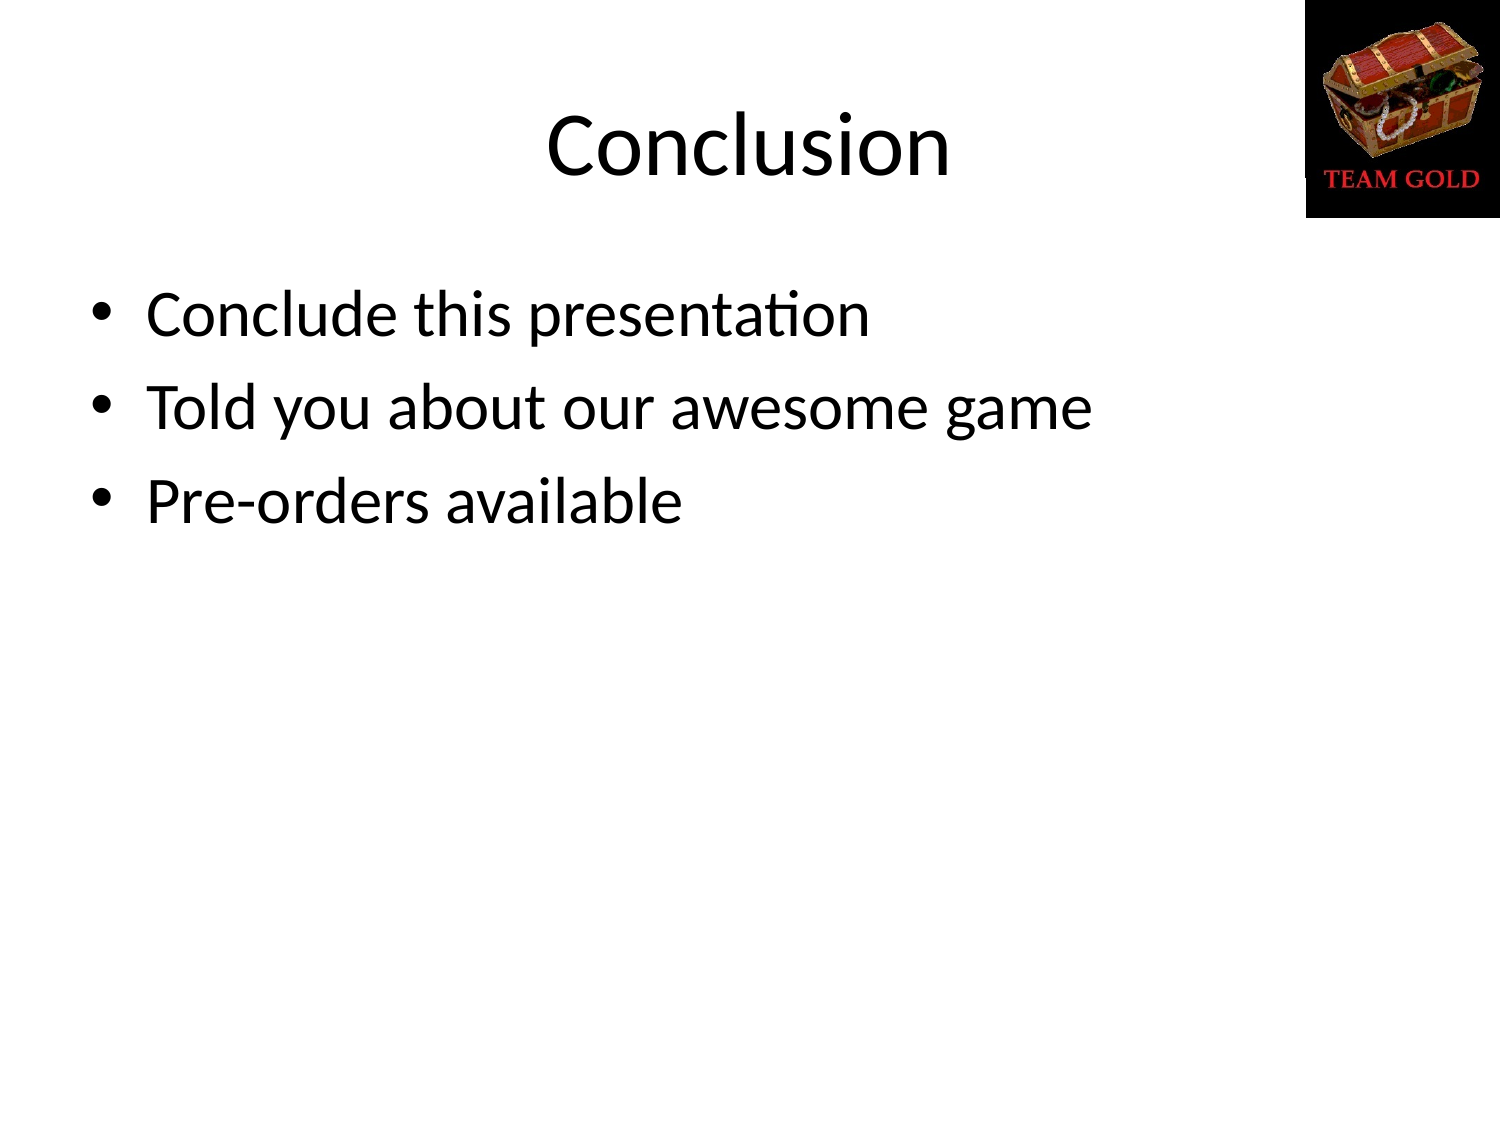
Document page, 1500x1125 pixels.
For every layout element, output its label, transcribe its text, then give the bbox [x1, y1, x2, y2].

list Conclude this presentation Told you about our awesome game Pre-orders available [75, 262, 1425, 1005]
title Conclusion [75, 45, 1425, 233]
picture [1304, 0, 1500, 219]
